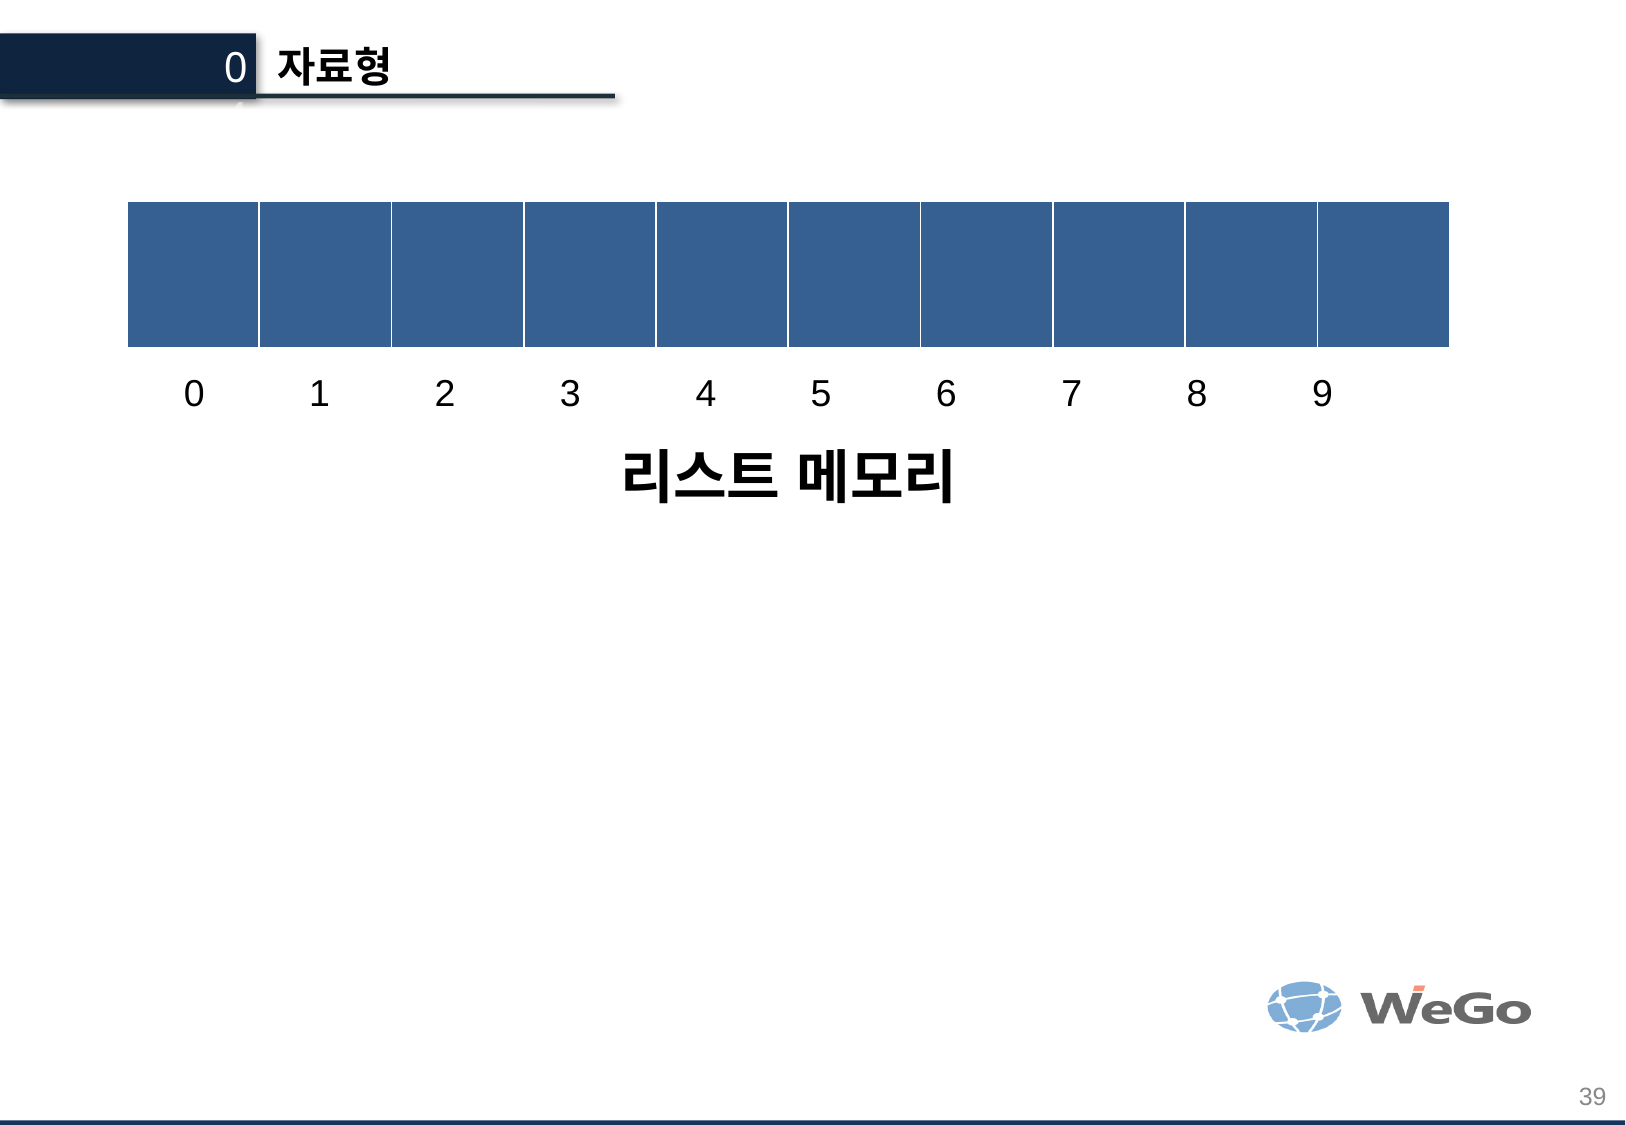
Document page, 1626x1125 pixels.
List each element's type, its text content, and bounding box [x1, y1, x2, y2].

text_box 자료형 [263, 33, 1132, 99]
table_header [1186, 202, 1317, 347]
slide_number 39 [1242, 1065, 1622, 1125]
table_header [392, 202, 523, 347]
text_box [1262, 975, 1544, 1037]
table_header [1318, 202, 1449, 347]
text_box 0 1 2 3 4 5 6 7 8 9 [126, 361, 1451, 422]
table_header [657, 202, 787, 347]
table_header [921, 202, 1052, 347]
table_header [260, 202, 391, 347]
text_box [0, 33, 263, 95]
table_header [1054, 202, 1184, 347]
table_header [128, 202, 258, 347]
text_box 리스트 메모리 [126, 432, 1451, 518]
table_header [789, 202, 920, 347]
table_header [525, 202, 655, 347]
